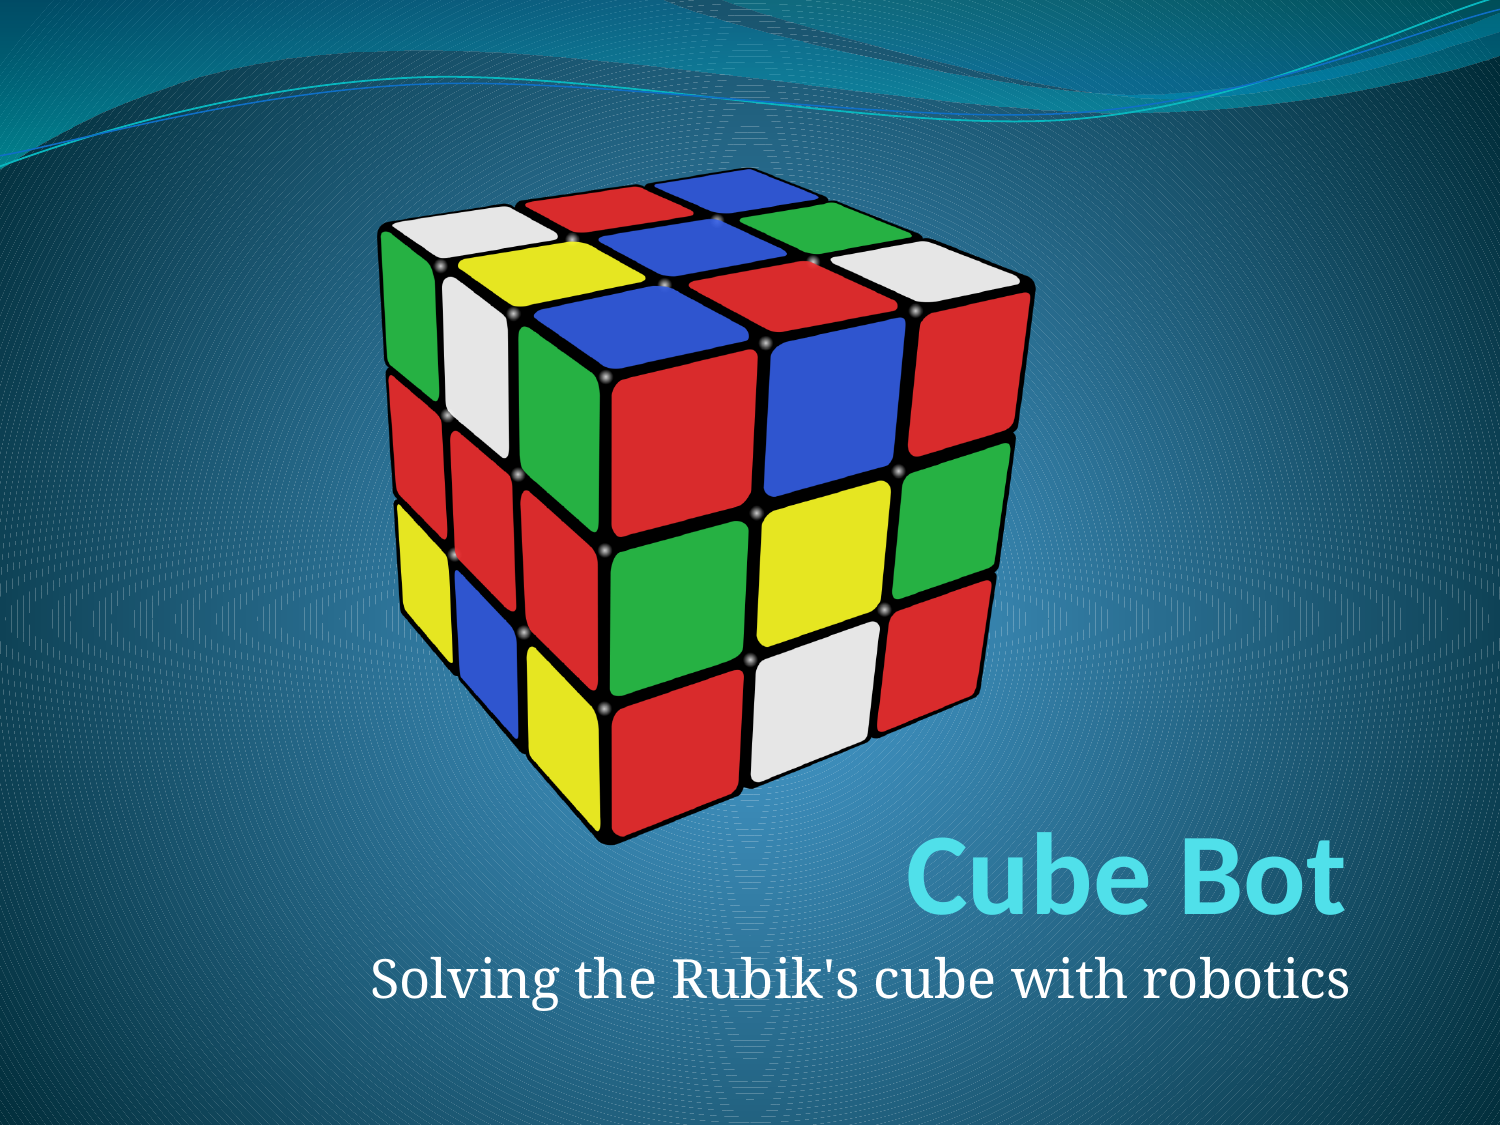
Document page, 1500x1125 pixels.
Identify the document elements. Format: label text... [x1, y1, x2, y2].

picture [362, 162, 1051, 851]
title Cube Bot [887, 637, 1351, 937]
subtitle Solving the Rubik's cube with robotics [312, 937, 1363, 1038]
